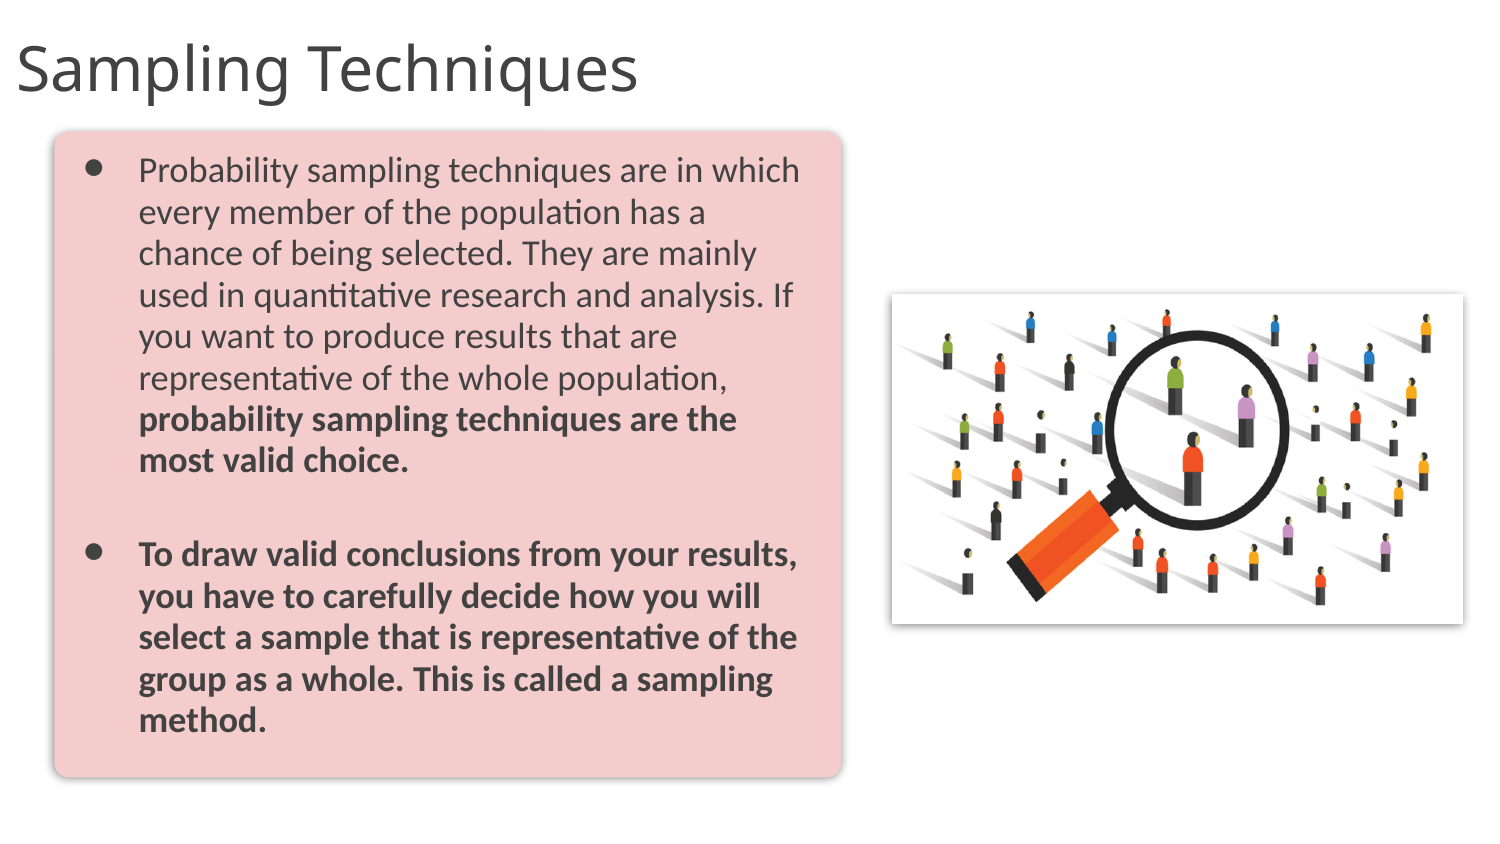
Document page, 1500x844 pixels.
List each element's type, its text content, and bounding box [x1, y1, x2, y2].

picture [891, 294, 1464, 624]
list Probability sampling techniques are in which every member of the population has a chance of being selected. They are mainly used in quantitative research and analysis. If you want to produce results that are representative of the whole population, probability sampling techniques are the most valid choice. To draw valid conclusions from your results, you have to carefully decide how you will select a sample that is representative of the group as a whole. This is called a sampling method. [48, 134, 829, 755]
title Sampling Techniques [1, 0, 1399, 119]
text_box [54, 131, 842, 778]
